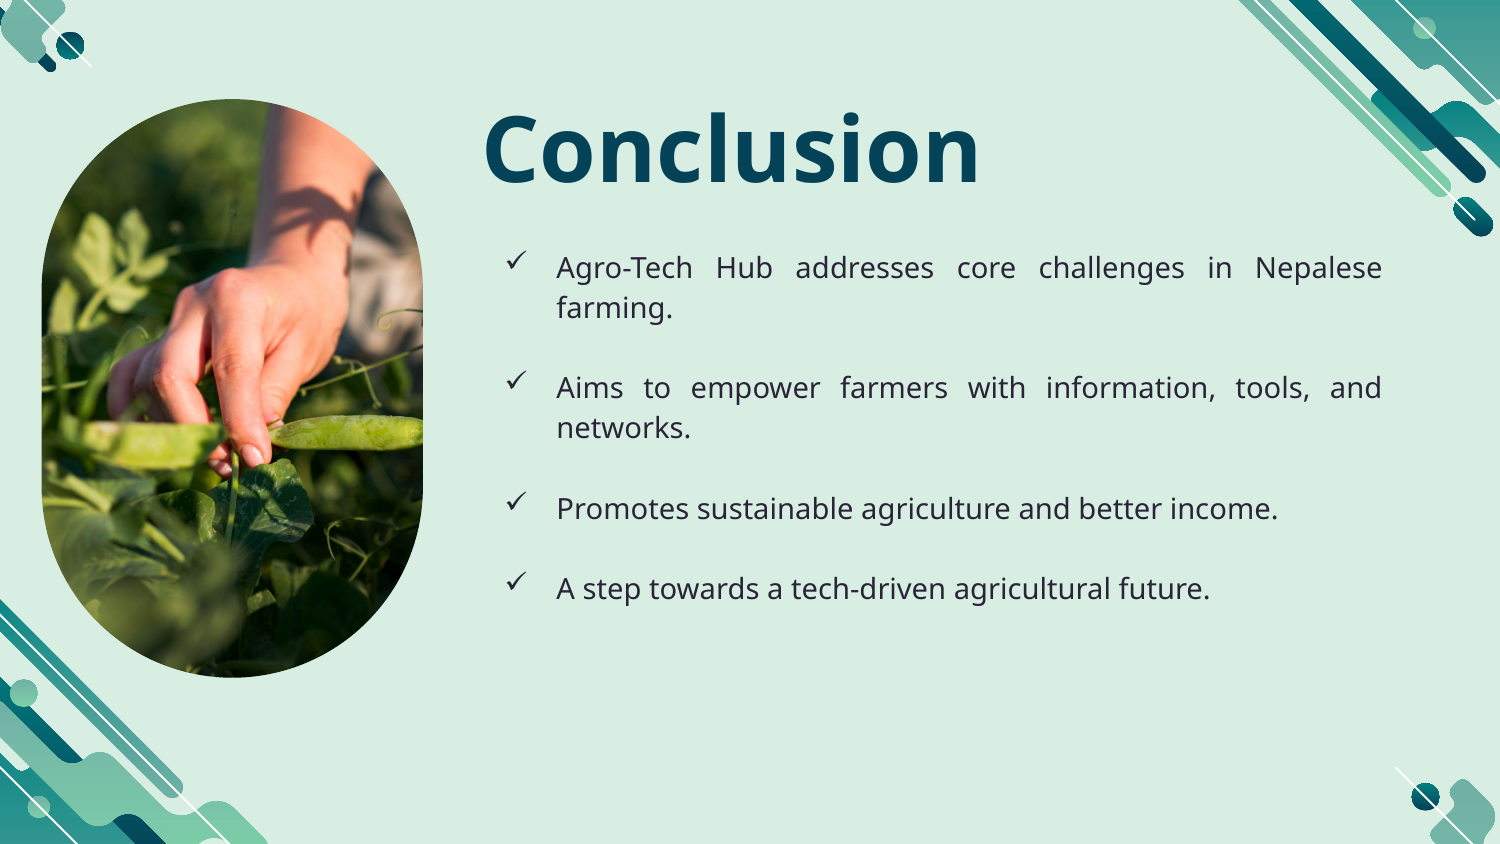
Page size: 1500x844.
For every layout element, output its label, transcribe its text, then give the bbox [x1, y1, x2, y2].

subtitle Agro-Tech Hub addresses core challenges in Nepalese farming. Aims to empower farmers with information, tools, and networks. Promotes sustainable agriculture and better income. A step towards a tech-driven agricultural future. [466, 228, 1399, 647]
picture [41, 98, 424, 678]
title Conclusion [466, 75, 1374, 217]
